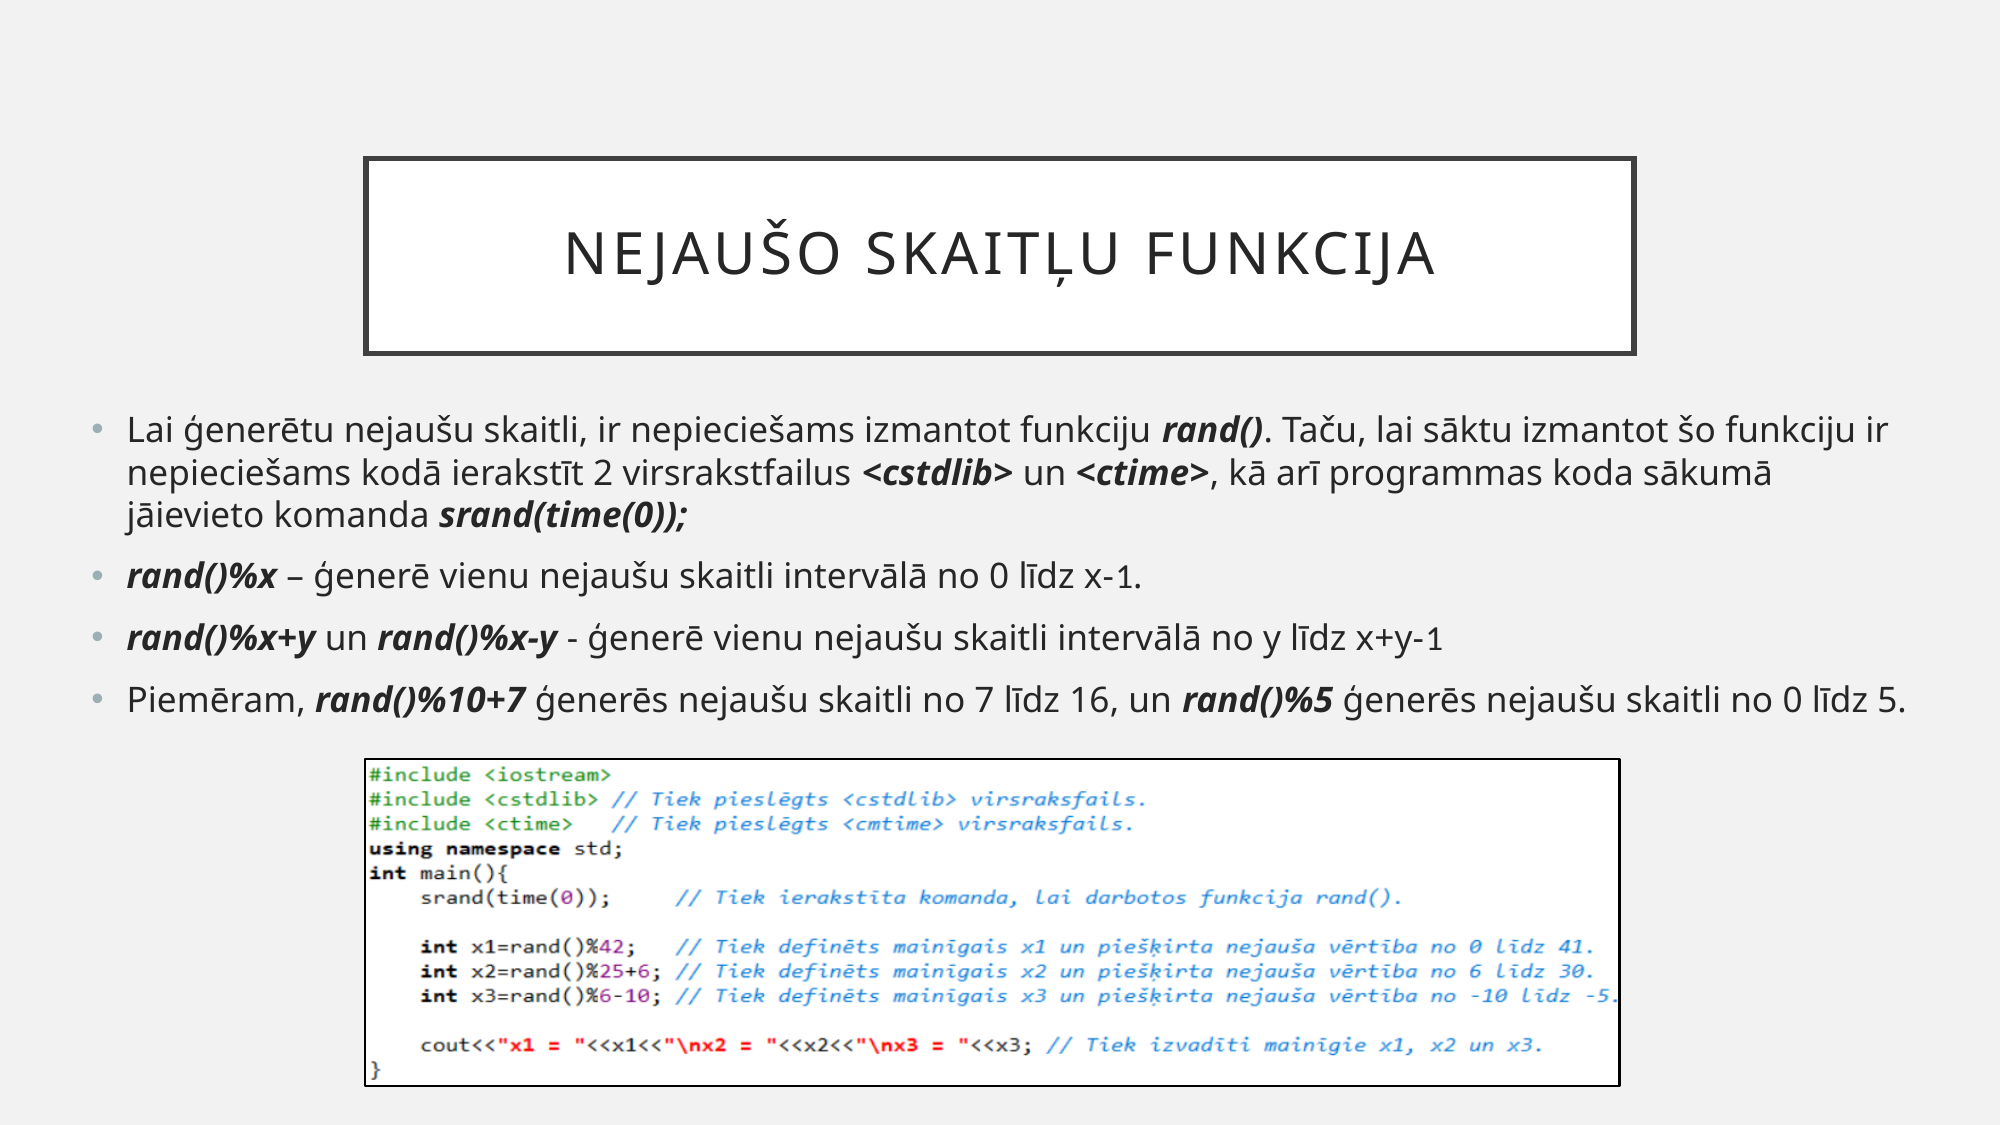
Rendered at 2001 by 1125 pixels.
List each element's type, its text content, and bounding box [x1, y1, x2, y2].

picture [365, 759, 1619, 1086]
list Lai ģenerētu nejaušu skaitli, ir nepieciešams izmantot funkciju rand(). Taču, lai sāktu izmantot šo funkciju ir nepieciešams kodā ierakstīt 2 virsrakstfailus <cstdlib> un <ctime>, kā arī programmas koda sākumā jāievieto komanda srand(time(0)); rand()%x – ģenerē vienu nejaušu skaitli intervālā no 0 līdz x-1. rand()%x+y un rand()%x-y - ģenerē vienu nejaušu skaitli intervālā no y līdz x+y-1 Piemēram, rand()%10+7 ģenerēs nejaušu skaitli no 7 līdz 16, un rand()%5 ģenerēs nejaušu skaitli no 0 līdz 5. [76, 399, 1924, 740]
title Nejaušo skaitļu funkcija [363, 156, 1637, 356]
